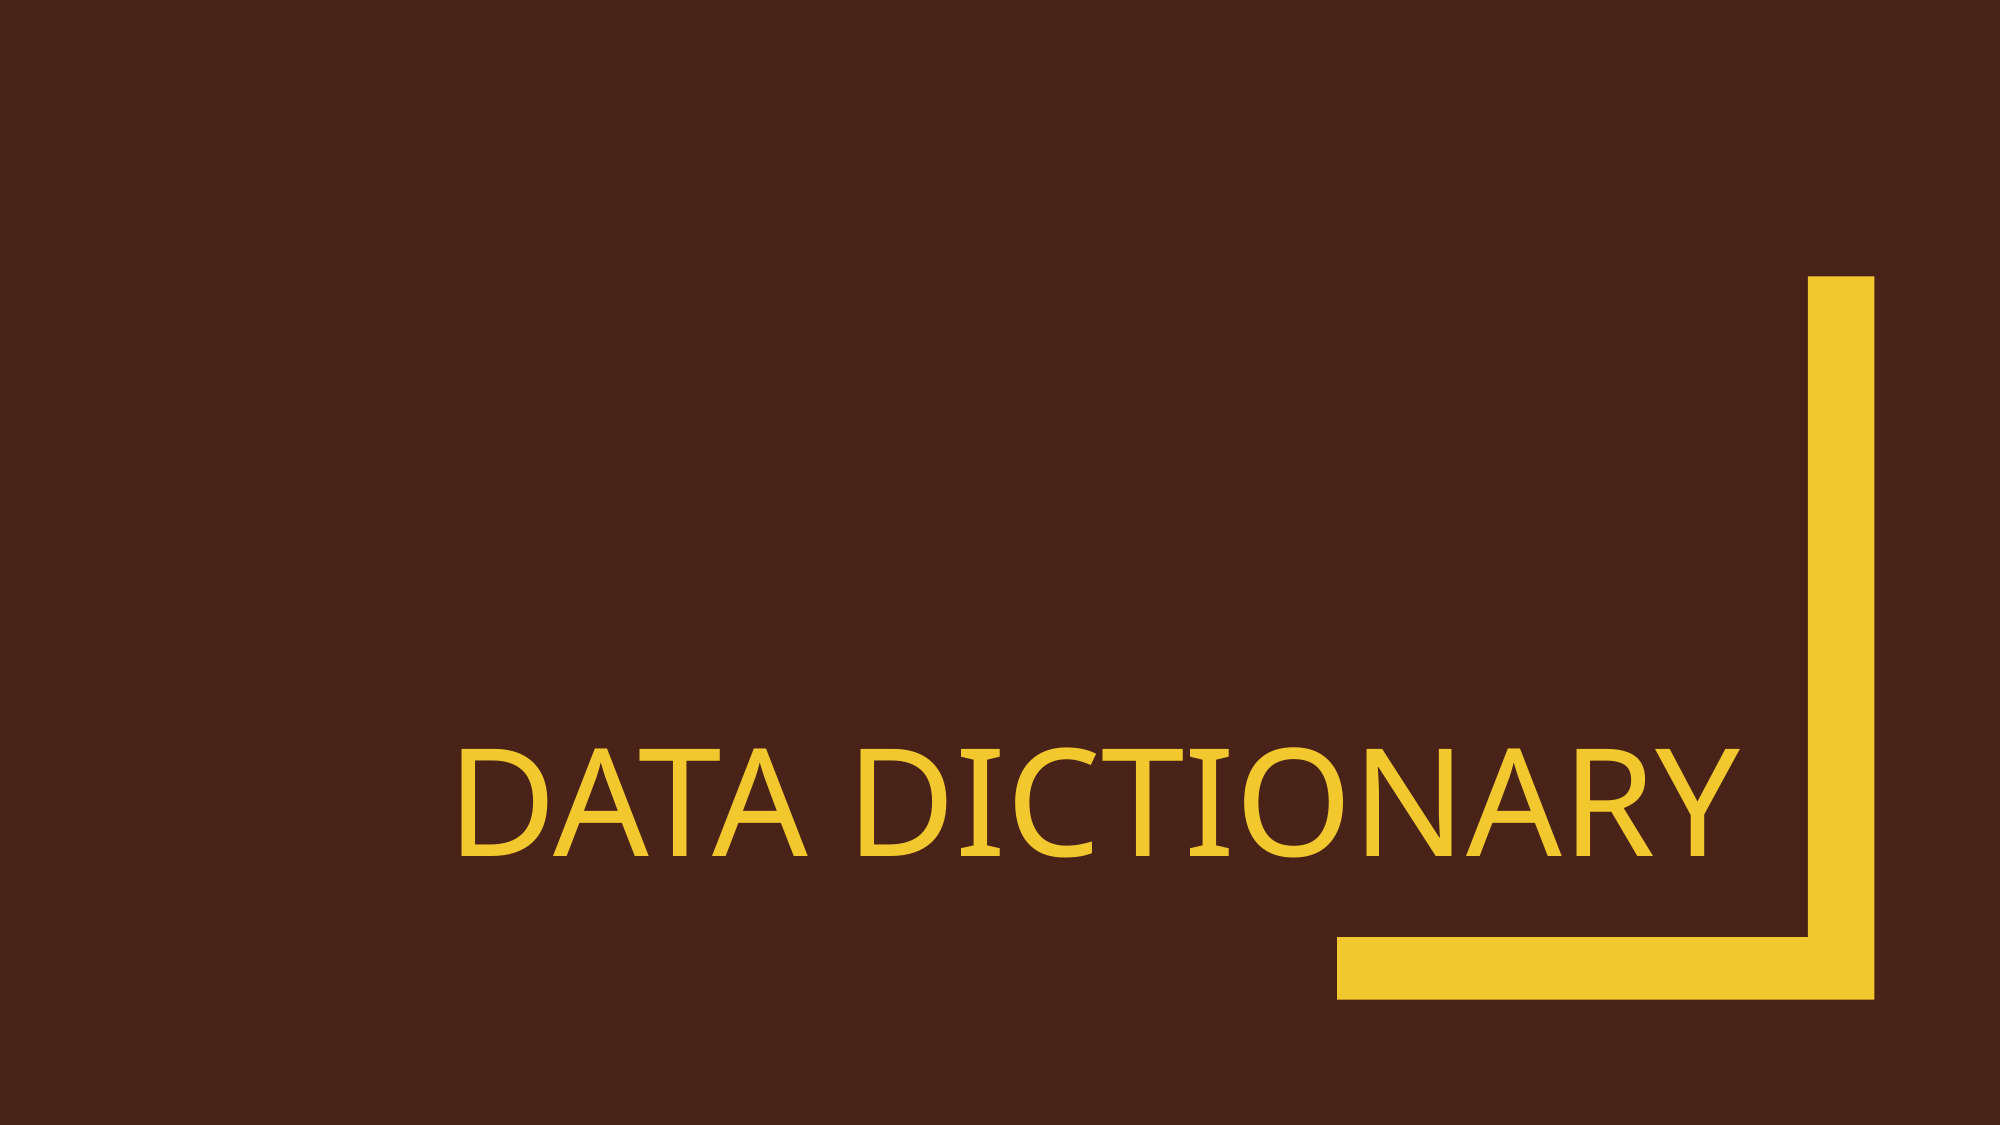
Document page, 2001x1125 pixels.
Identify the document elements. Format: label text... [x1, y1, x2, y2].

title Data dictionary [179, 428, 1757, 897]
